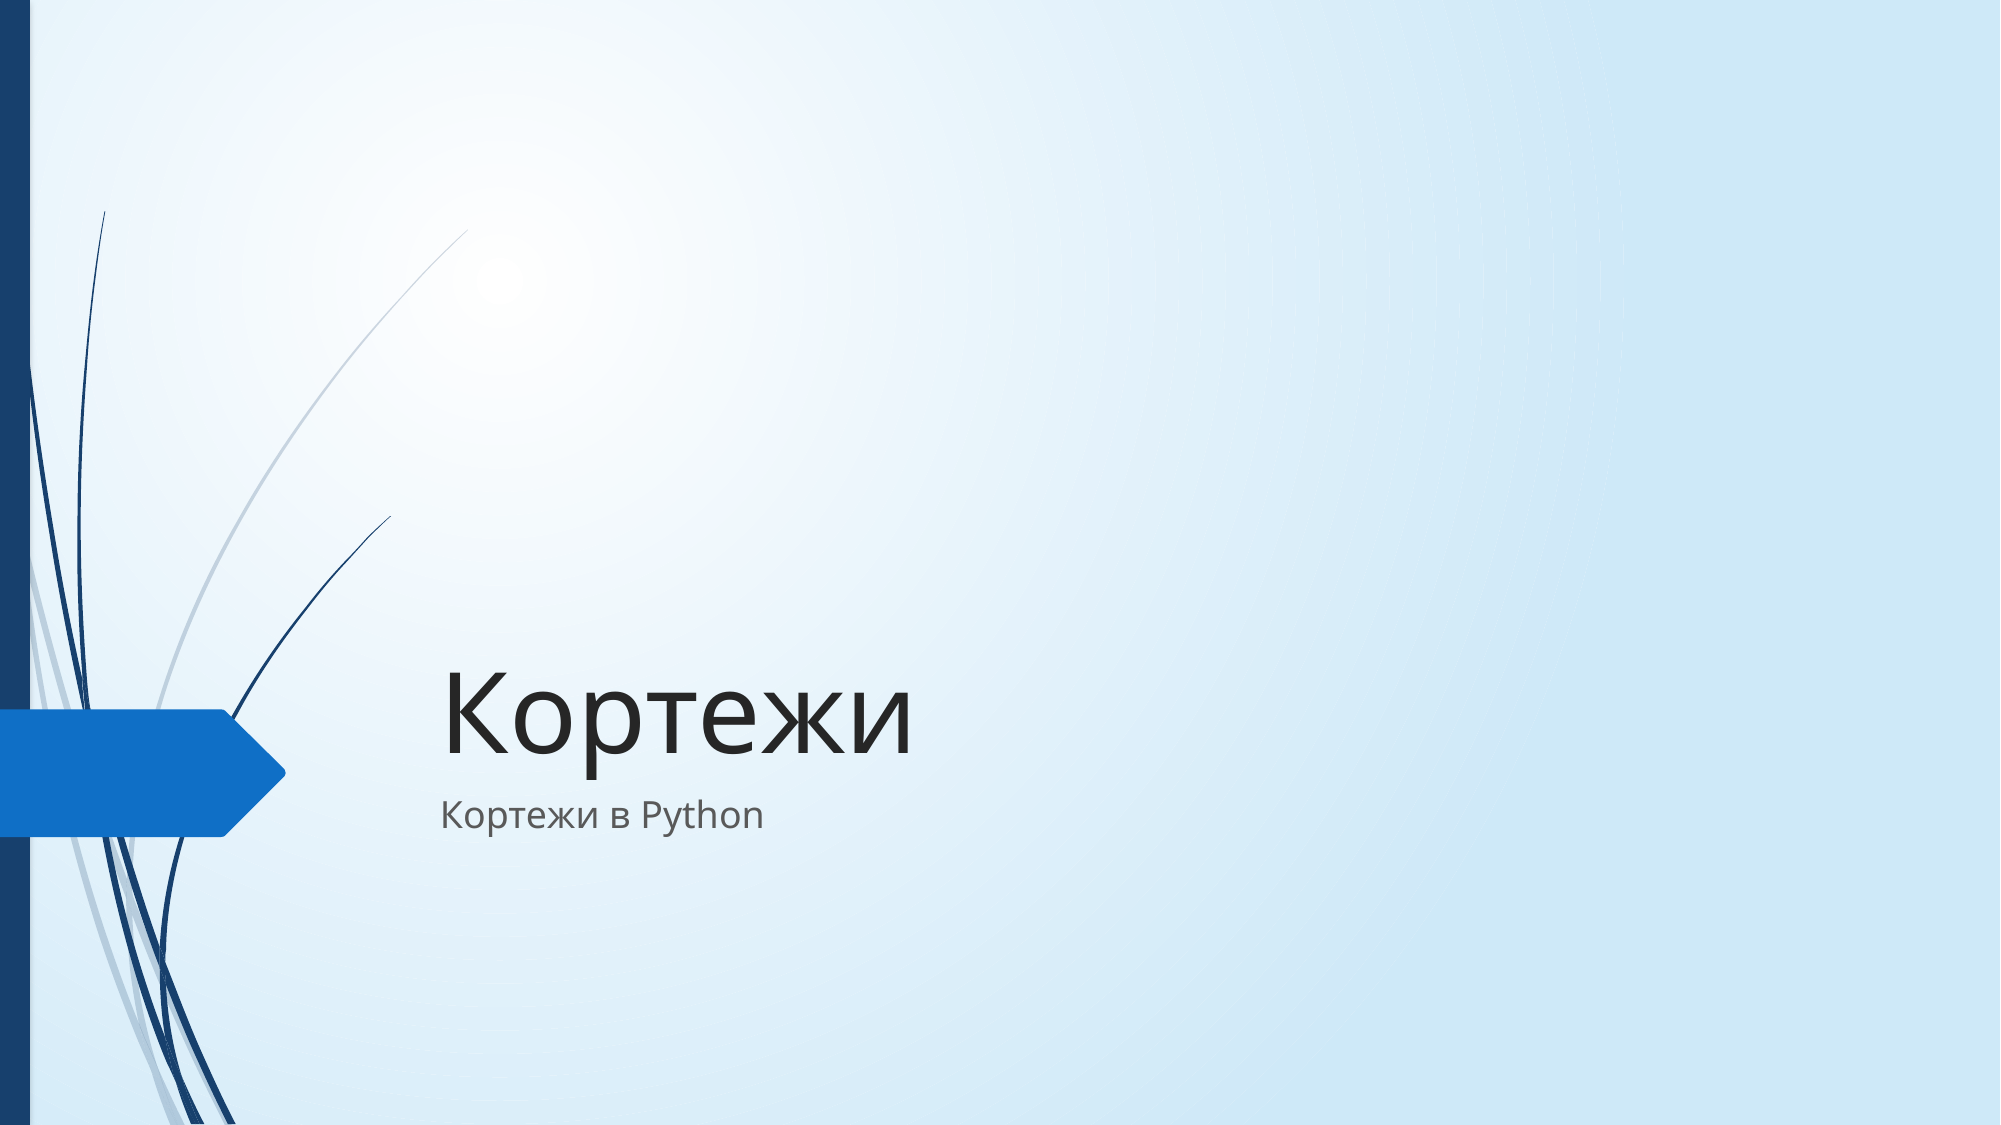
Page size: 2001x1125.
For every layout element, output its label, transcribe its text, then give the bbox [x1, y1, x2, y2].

title Кортежи [424, 412, 1888, 783]
subtitle Кортежи в Python [424, 783, 1888, 969]
